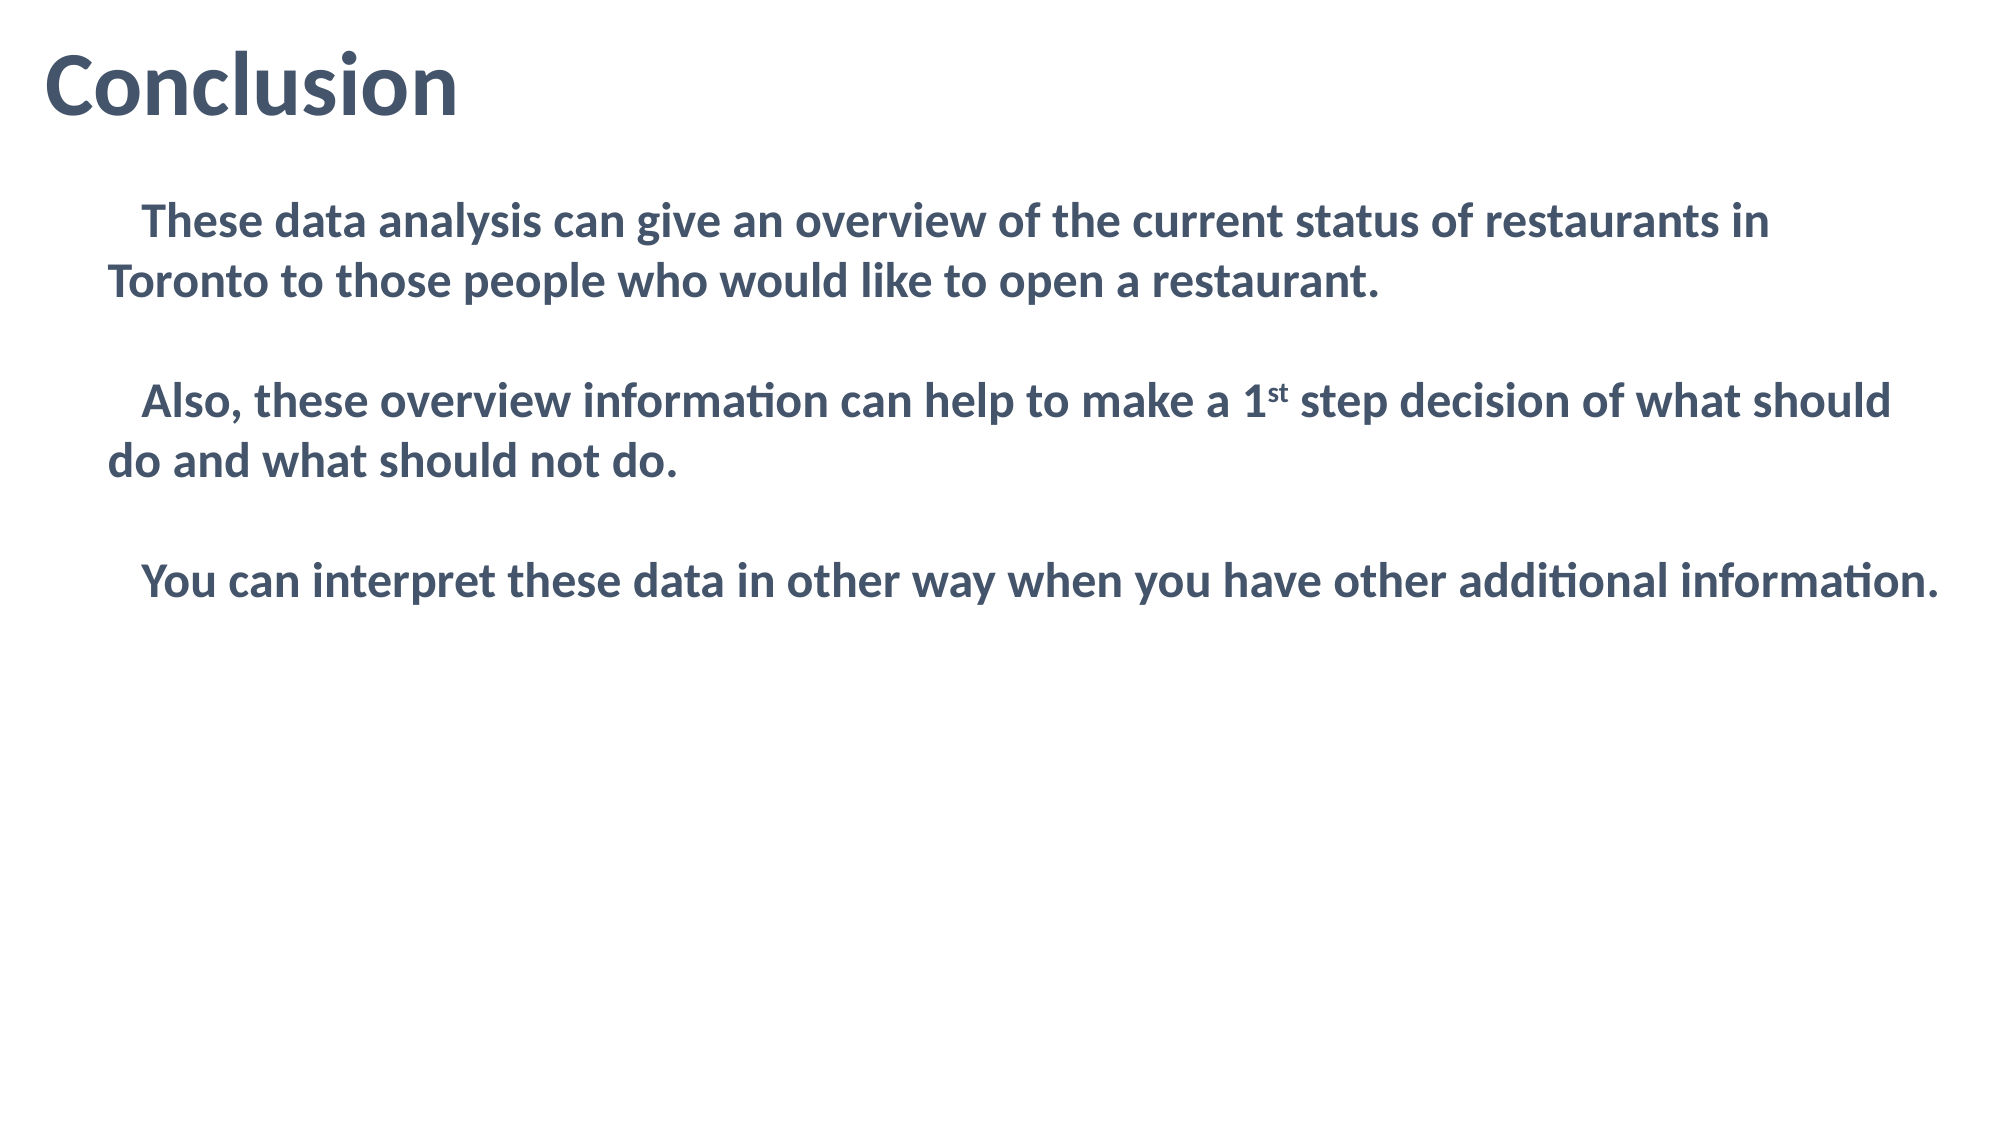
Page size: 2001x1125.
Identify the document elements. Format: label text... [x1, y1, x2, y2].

text_box These data analysis can give an overview of the current status of restaurants in Toronto to those people who would like to open a restaurant. Also, these overview information can help to make a 1st step decision of what should do and what should not do. You can interpret these data in other way when you have other additional information. [93, 180, 1958, 616]
text_box Conclusion [30, 16, 1031, 142]
